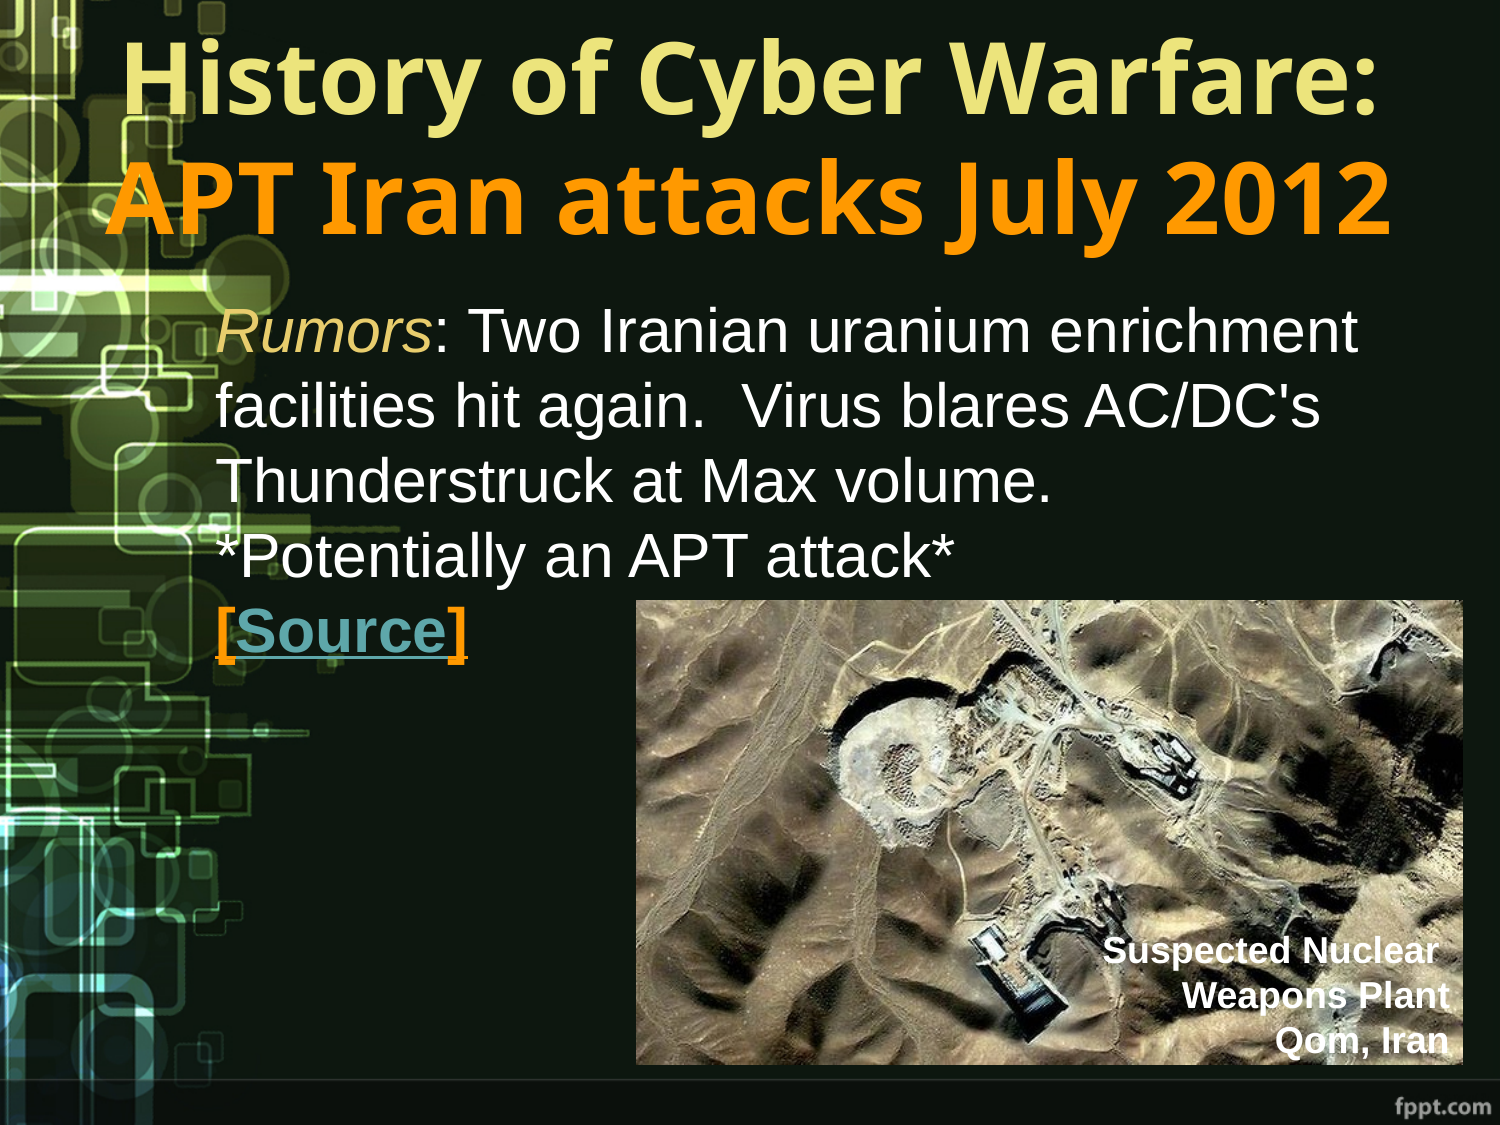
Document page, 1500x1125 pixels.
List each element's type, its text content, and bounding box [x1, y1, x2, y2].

title History of Cyber Warfare: APT Iran attacks July 2012 [75, 82, 1425, 271]
list Rumors: Two Iranian uranium enrichment facilities hit again. Virus blares AC/DC's Thunderstruck at Max volume. *Potentially an APT attack* [Source] [200, 275, 1421, 1090]
picture [0, 0, 1500, 1125]
